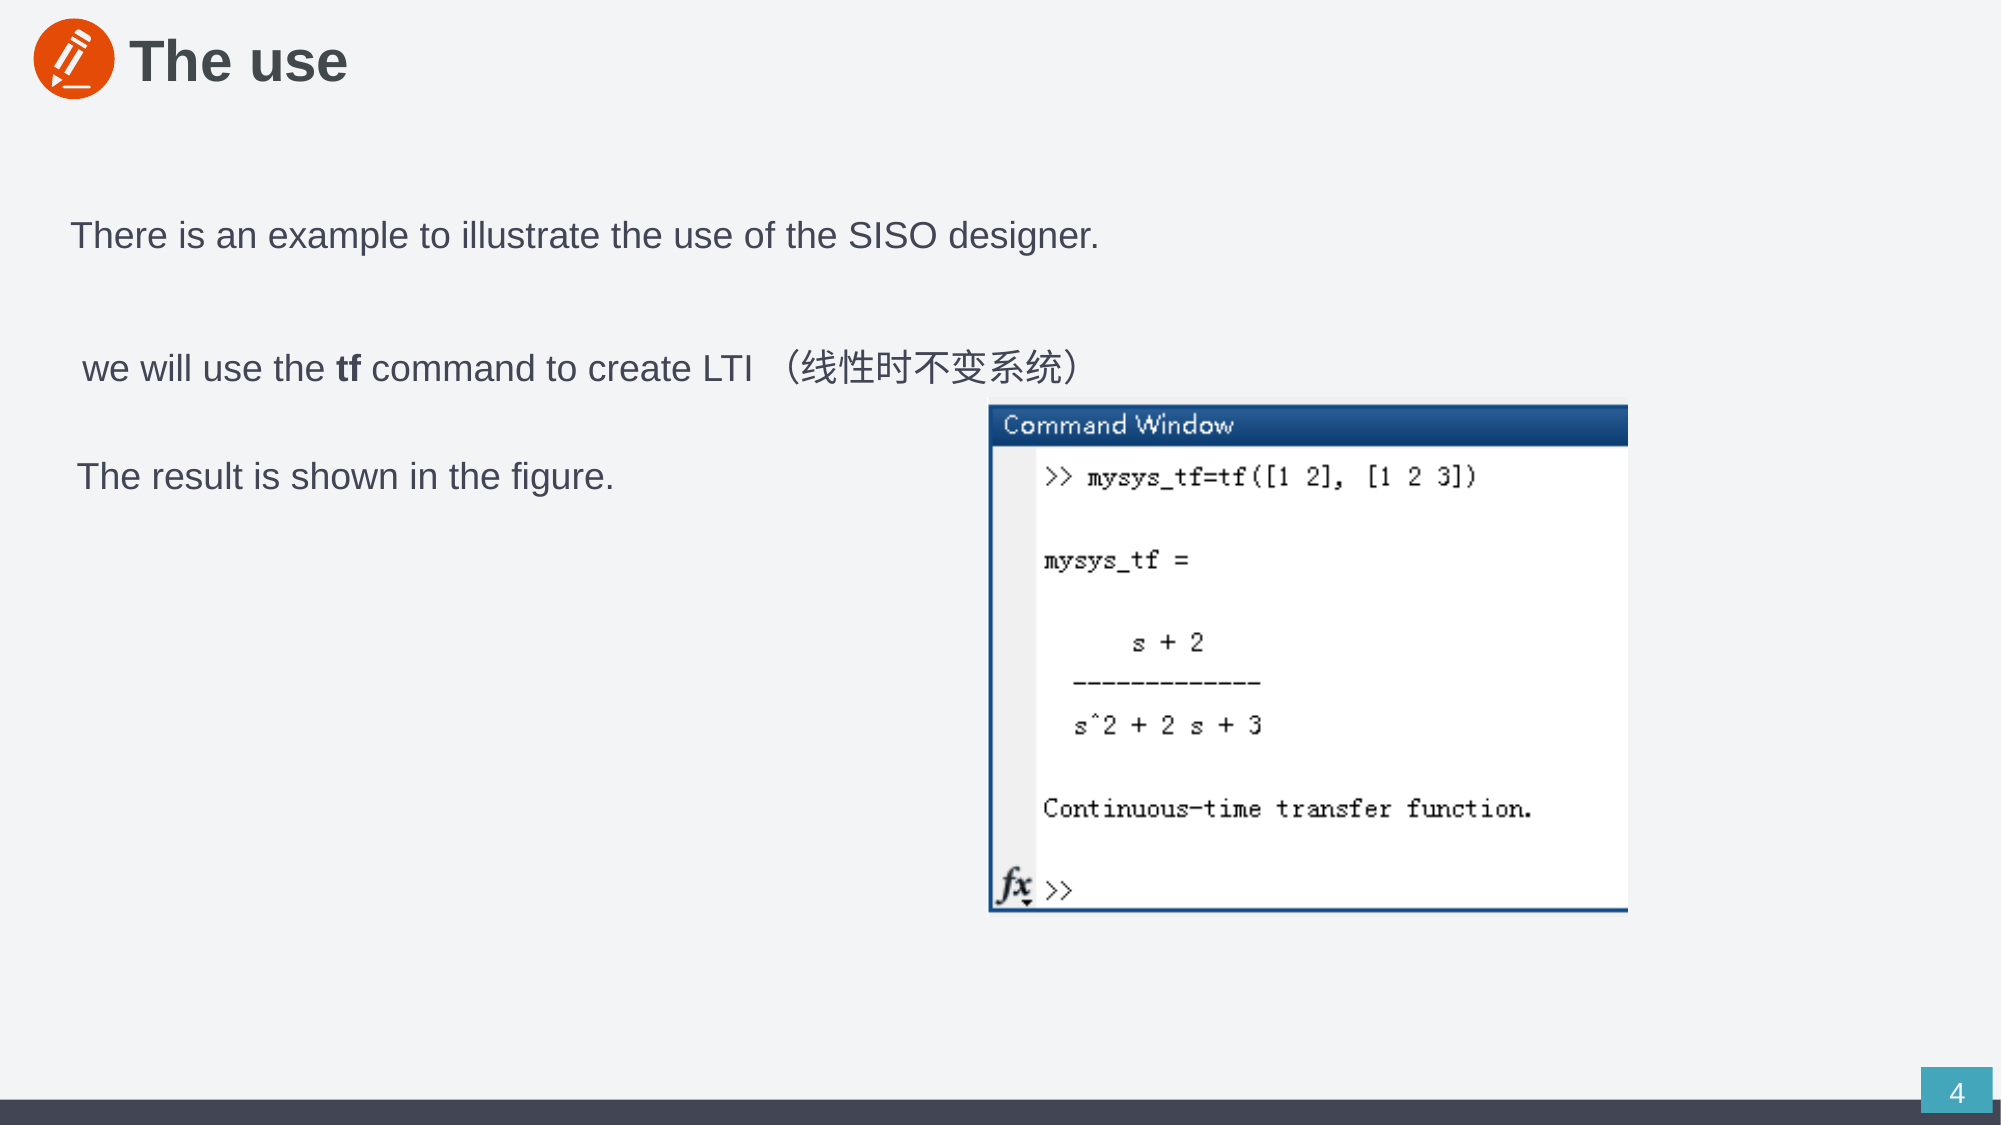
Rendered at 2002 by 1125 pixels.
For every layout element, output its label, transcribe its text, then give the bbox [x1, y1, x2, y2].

text_box The use [114, 15, 969, 101]
text_box The result is shown in the figure. [61, 444, 631, 505]
text_box There is an example to illustrate the use of the SISO designer. [55, 203, 1607, 264]
text_box [33, 18, 115, 100]
text_box we will use the tf command to create LTI（线性时不变系统） [36, 336, 1116, 397]
picture [987, 396, 1628, 918]
